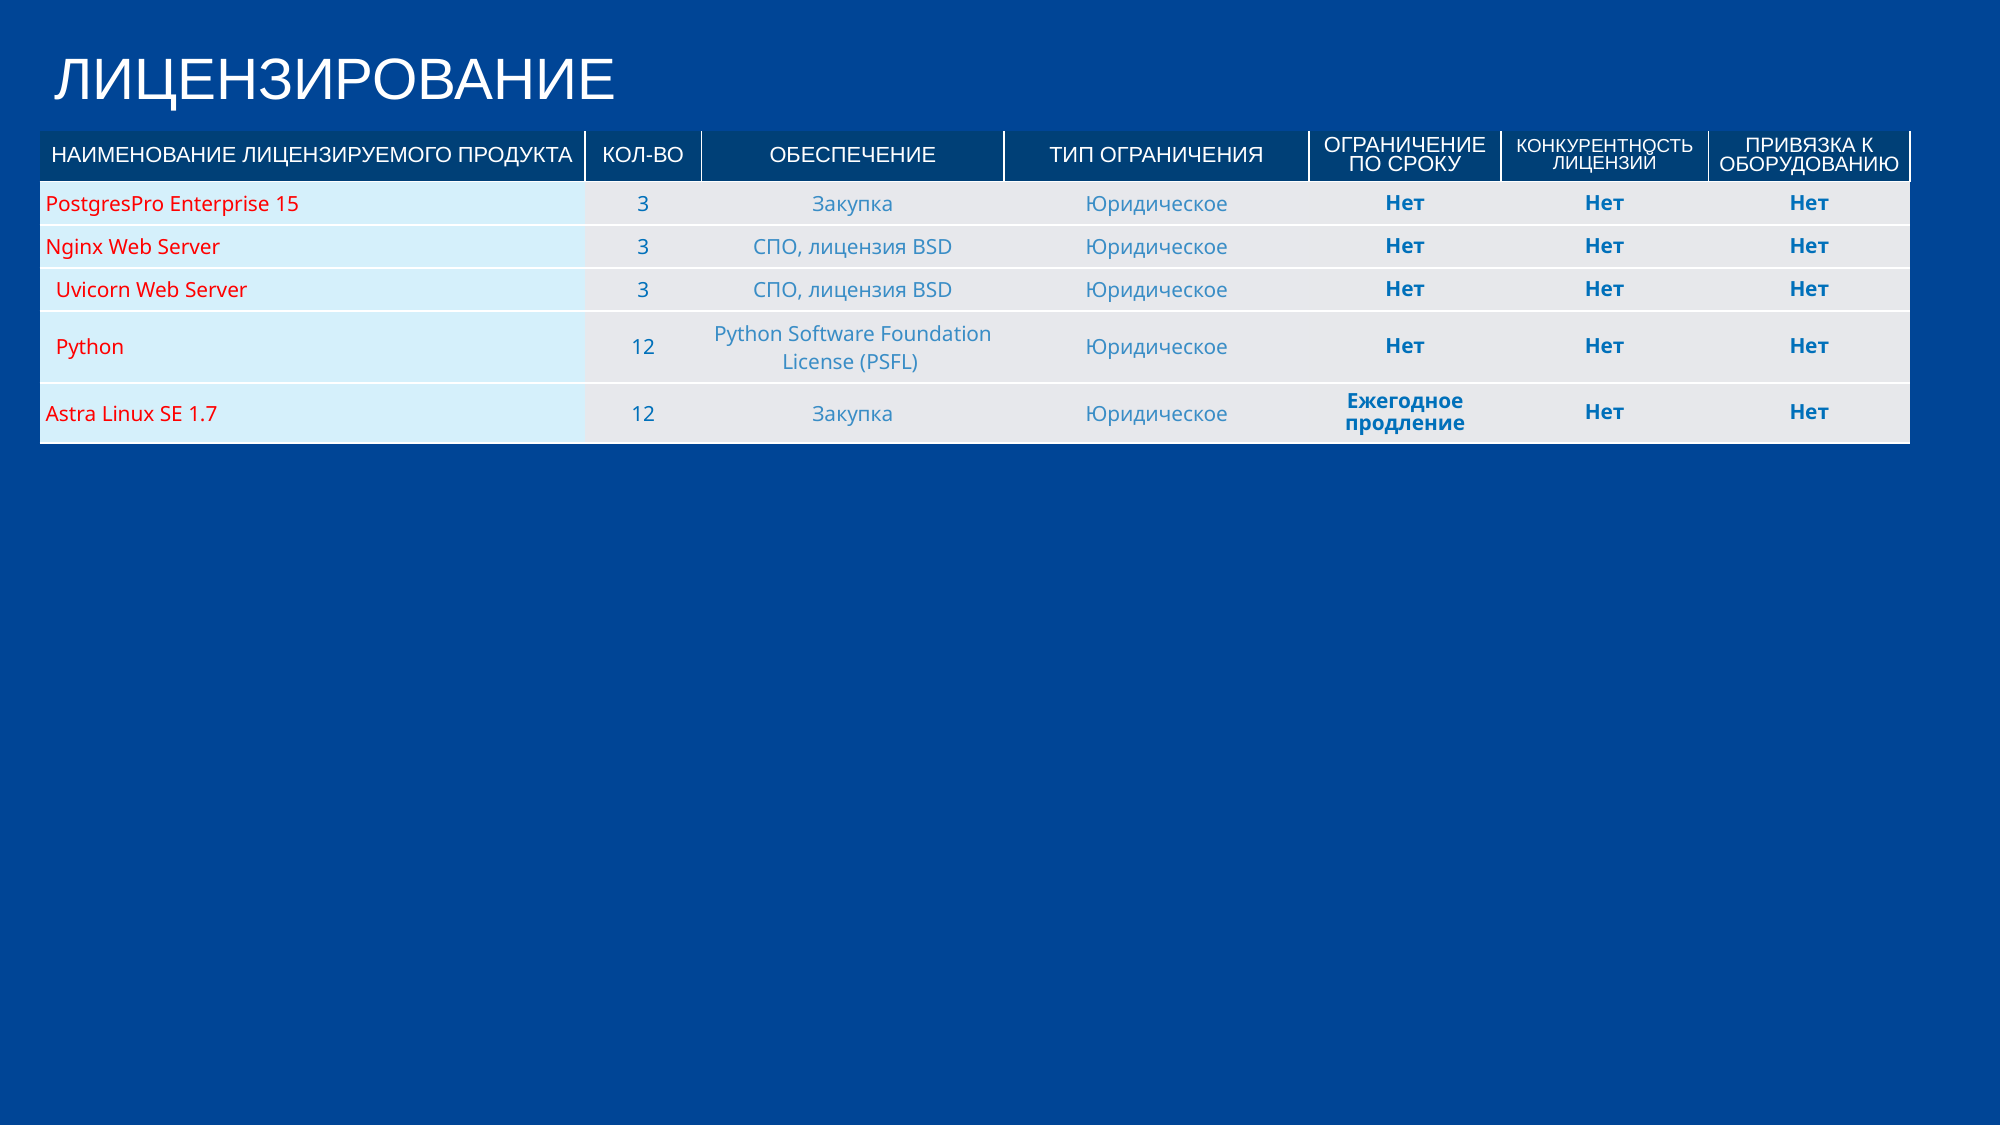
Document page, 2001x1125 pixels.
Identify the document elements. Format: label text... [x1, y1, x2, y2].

table_cell Нет [1501, 384, 1709, 442]
table_cell Нет [1501, 312, 1709, 382]
table_cell Uvicorn Web Server [40, 269, 585, 310]
table_header Наименование лицензируемого продукта [40, 131, 584, 181]
table_cell 12 [585, 384, 701, 442]
table_header Конкурентность лицензий [1502, 131, 1708, 181]
table_cell Нет [1309, 226, 1501, 267]
table_cell Юридическое [1004, 269, 1309, 310]
table_cell СПО, лицензия BSD [701, 269, 1004, 310]
table_cell Python Software Foundation License (PSFL) [701, 312, 1004, 382]
table_cell Astra Linux SE 1.7 [40, 384, 585, 442]
table_cell Нет [1709, 269, 1910, 310]
table_header Ограничение по сроку [1310, 131, 1500, 181]
table_cell Нет [1709, 312, 1910, 382]
table_cell 3 [585, 226, 701, 267]
table_cell Юридическое [1004, 226, 1309, 267]
table_cell Нет [1709, 226, 1910, 267]
table_cell Юридическое [1004, 384, 1309, 442]
table_cell Закупка [701, 384, 1004, 442]
table_header Привязка к оборудованию [1709, 131, 1909, 181]
table_cell Нет [1309, 312, 1501, 382]
table_cell 12 [585, 312, 701, 382]
table_cell Нет [1309, 269, 1501, 310]
table_cell 3 [585, 269, 701, 310]
title Лицензирование [39, 46, 1946, 161]
table_cell Нет [1501, 269, 1709, 310]
table_cell 3 [585, 182, 701, 224]
table_cell Закупка [701, 182, 1004, 224]
table_cell Юридическое [1004, 312, 1309, 382]
table_cell Ежегодное продление [1309, 384, 1501, 442]
table_cell Юридическое [1004, 182, 1309, 224]
table_cell СПО, лицензия BSD [701, 226, 1004, 267]
table_cell Нет [1501, 226, 1709, 267]
table_cell Python [40, 312, 585, 382]
table_header Тип ограничения [1005, 131, 1308, 181]
table_cell Nginx Web Server [40, 226, 585, 267]
table_cell PostgresPro Enterprise 15 [40, 182, 585, 224]
table_cell Нет [1709, 384, 1910, 442]
table_cell Нет [1501, 182, 1709, 224]
table_header Кол-во [586, 131, 701, 181]
table_header Обеспечение [702, 131, 1003, 181]
table_cell Нет [1309, 182, 1501, 224]
table_cell Нет [1709, 182, 1910, 224]
